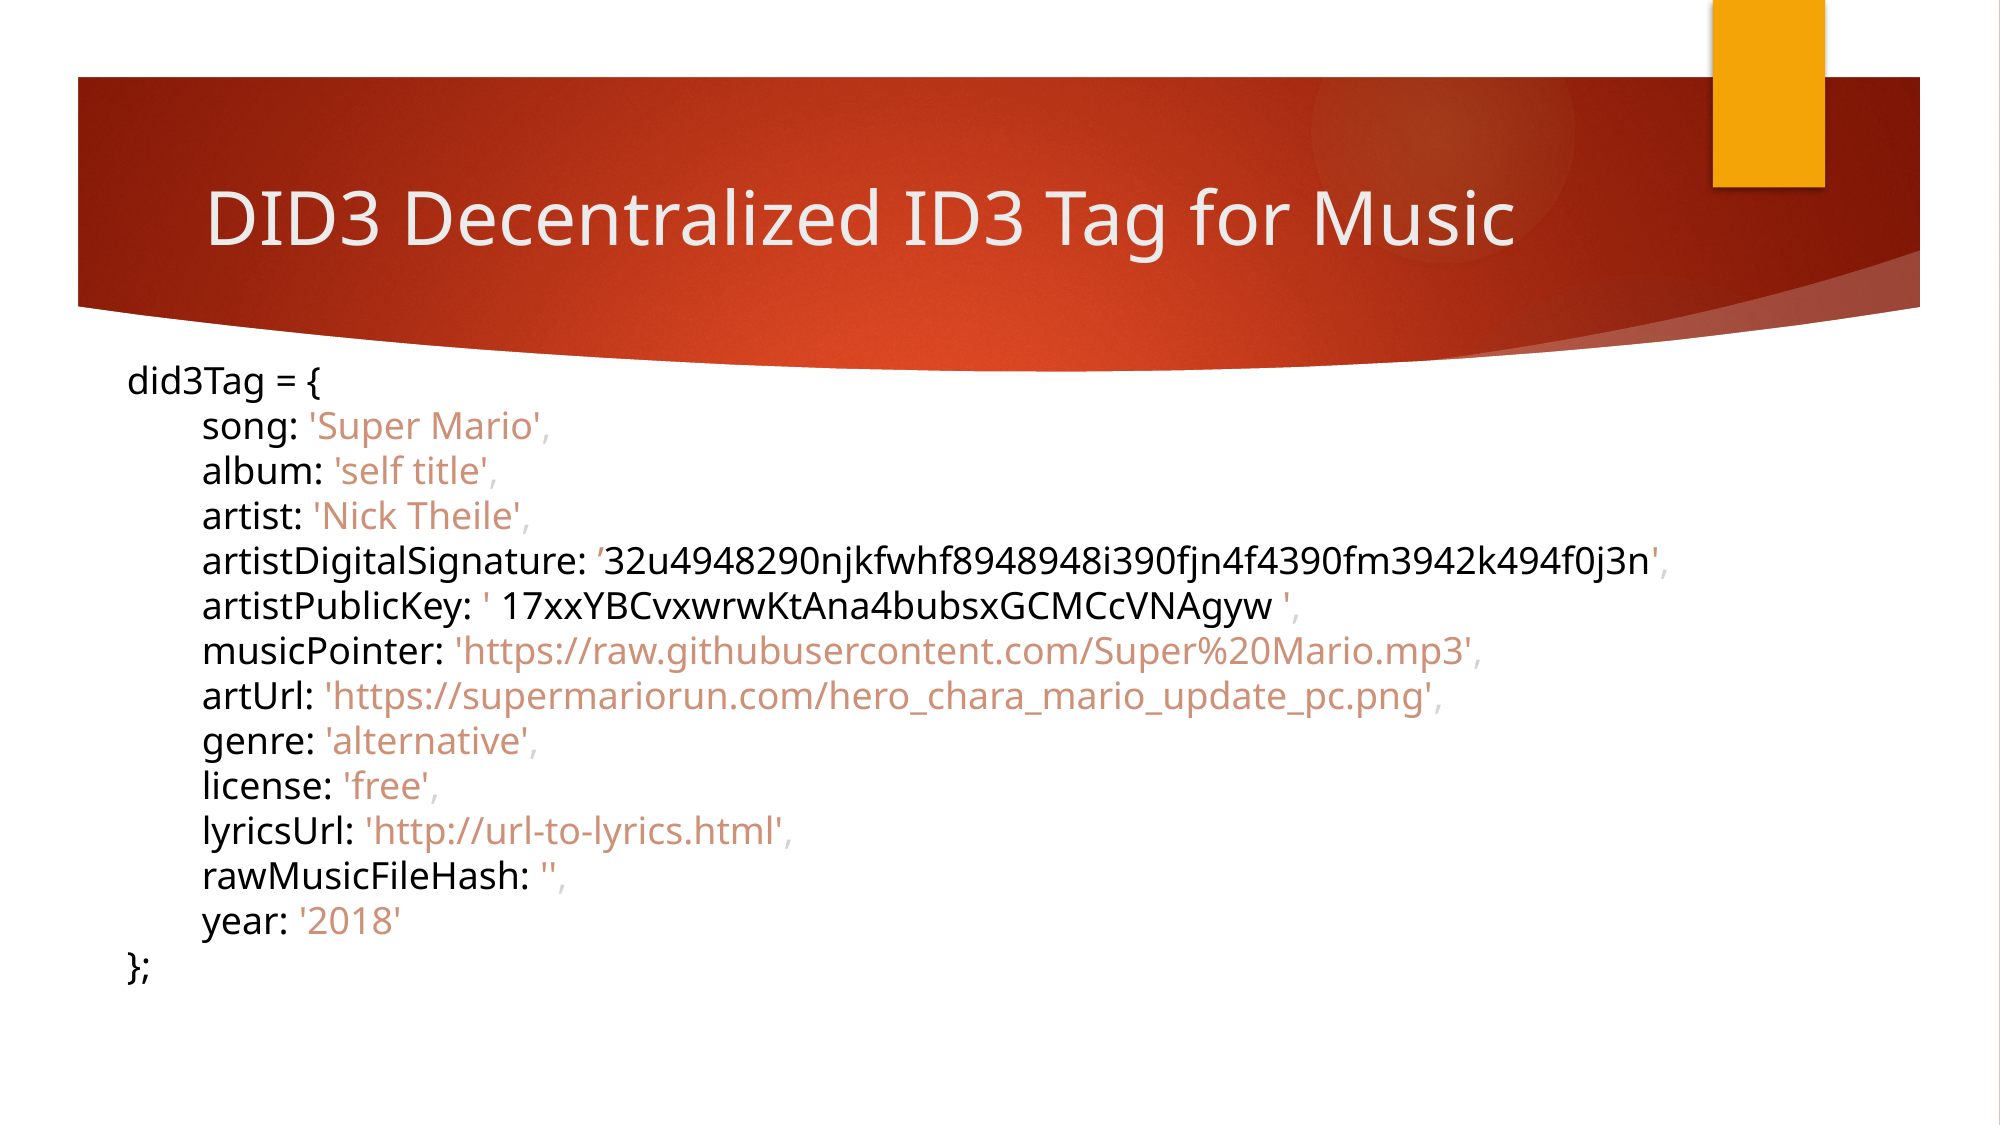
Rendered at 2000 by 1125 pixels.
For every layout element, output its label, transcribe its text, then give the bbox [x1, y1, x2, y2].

title DID3 Decentralized ID3 Tag for Music [189, 155, 1627, 275]
text_box did3Tag = { song: 'Super Mario', album: 'self title', artist: 'Nick Theile', artistDigitalSignature: ’32u4948290njkfwhf8948948i390fjn4f4390fm3942k494f0j3n', artistPublicKey: ' 17xxYBCvxwrwKtAna4bubsxGCMCcVNAgyw ', musicPointer: 'https://raw.githubusercontent.com/Super%20Mario.mp3', artUrl: 'https://supermariorun.com/hero_chara_mario_update_pc.png', genre: 'alternative', license: 'free', lyricsUrl: 'http://url-to-lyrics.html', rawMusicFileHash: '', year: '2018' }; [112, 349, 1900, 995]
